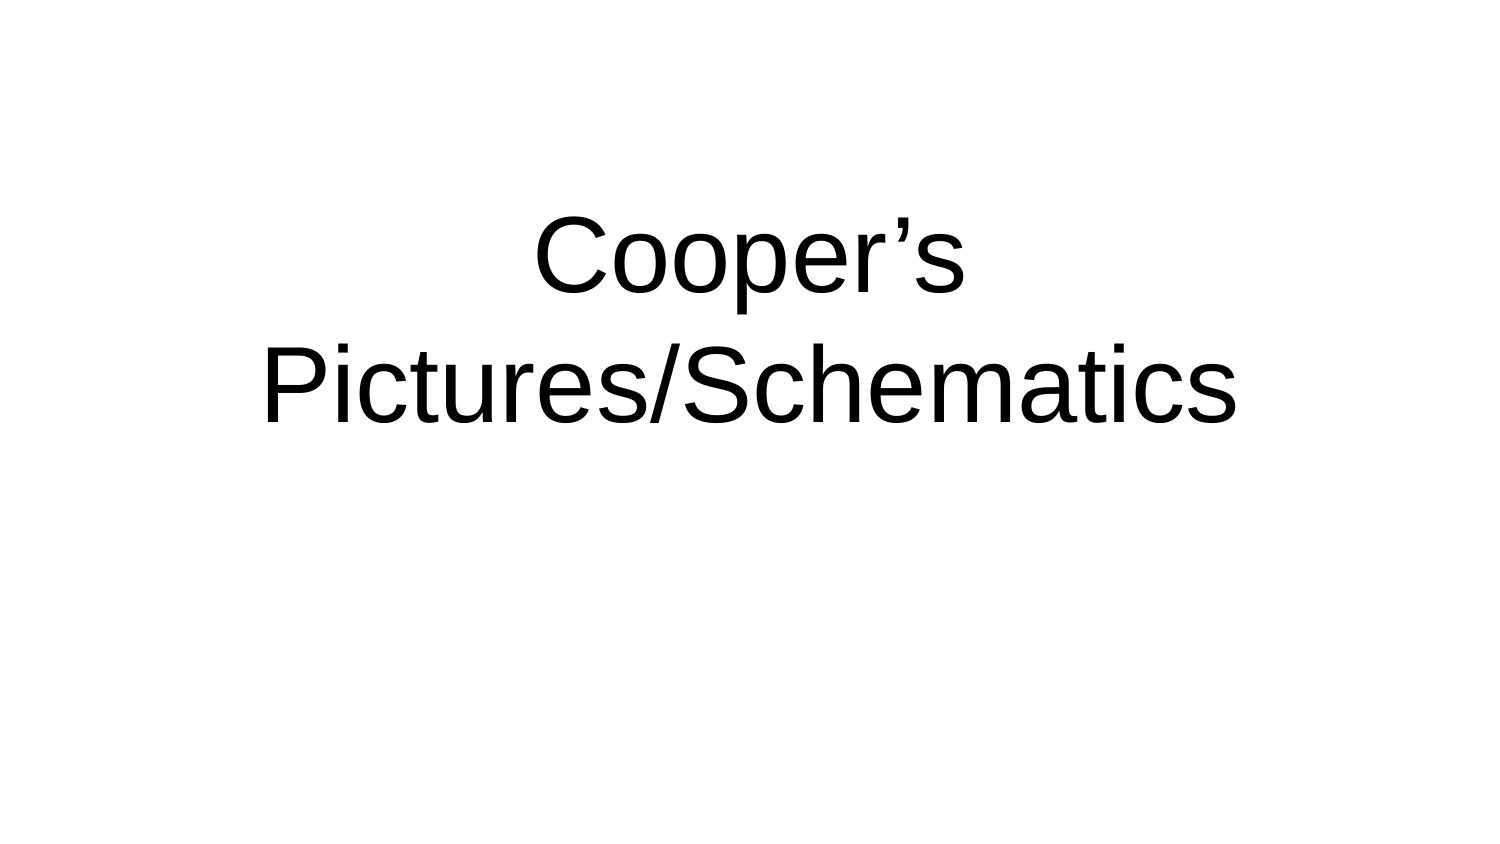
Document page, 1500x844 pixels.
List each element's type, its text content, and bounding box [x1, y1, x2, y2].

title Cooper’s Pictures/Schematics [51, 122, 1449, 459]
